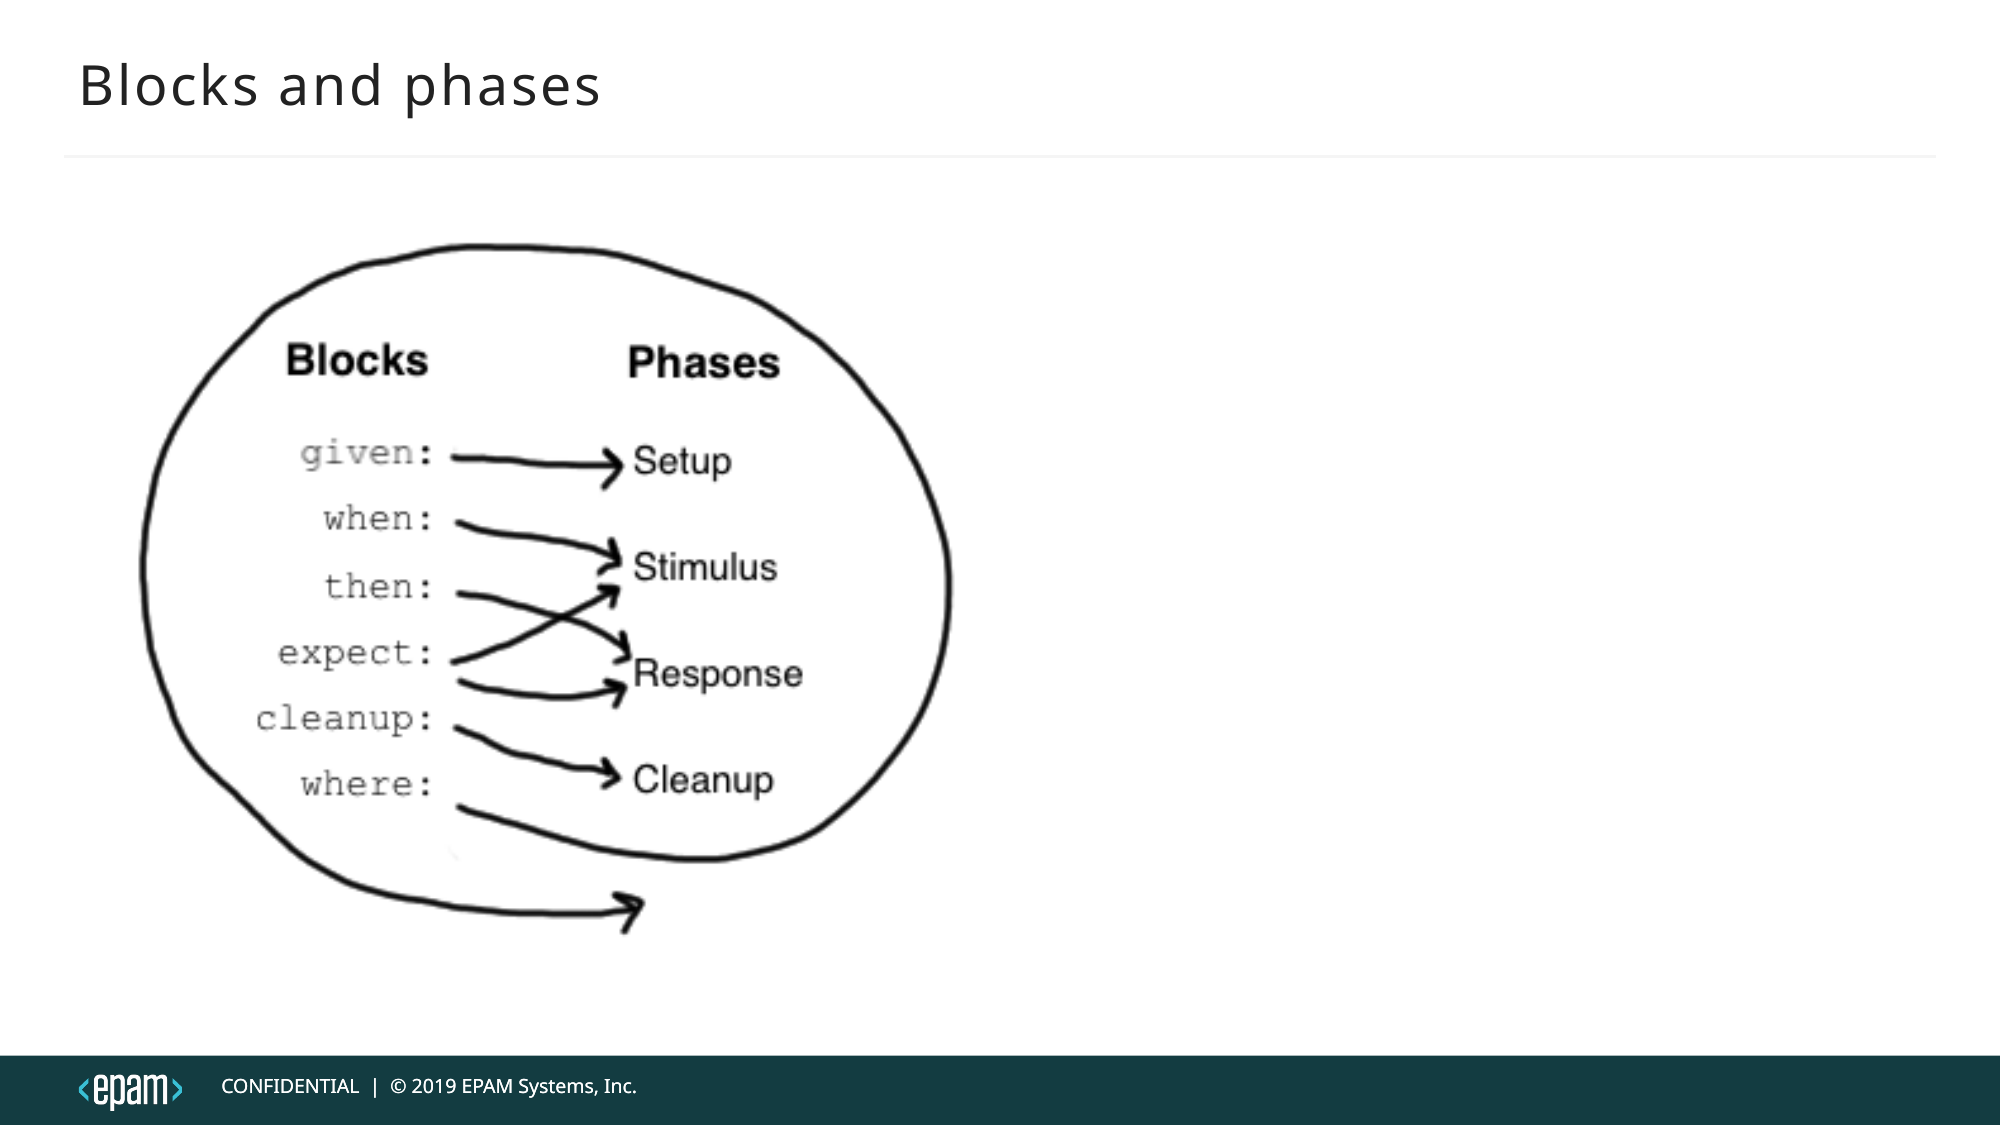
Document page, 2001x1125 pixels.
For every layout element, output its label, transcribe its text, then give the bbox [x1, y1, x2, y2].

title Blocks and phases [78, 50, 1922, 116]
text_box CONFIDENTIAL | © 2019 EPAM Systems, Inc. [206, 1066, 737, 1105]
picture [127, 229, 960, 940]
